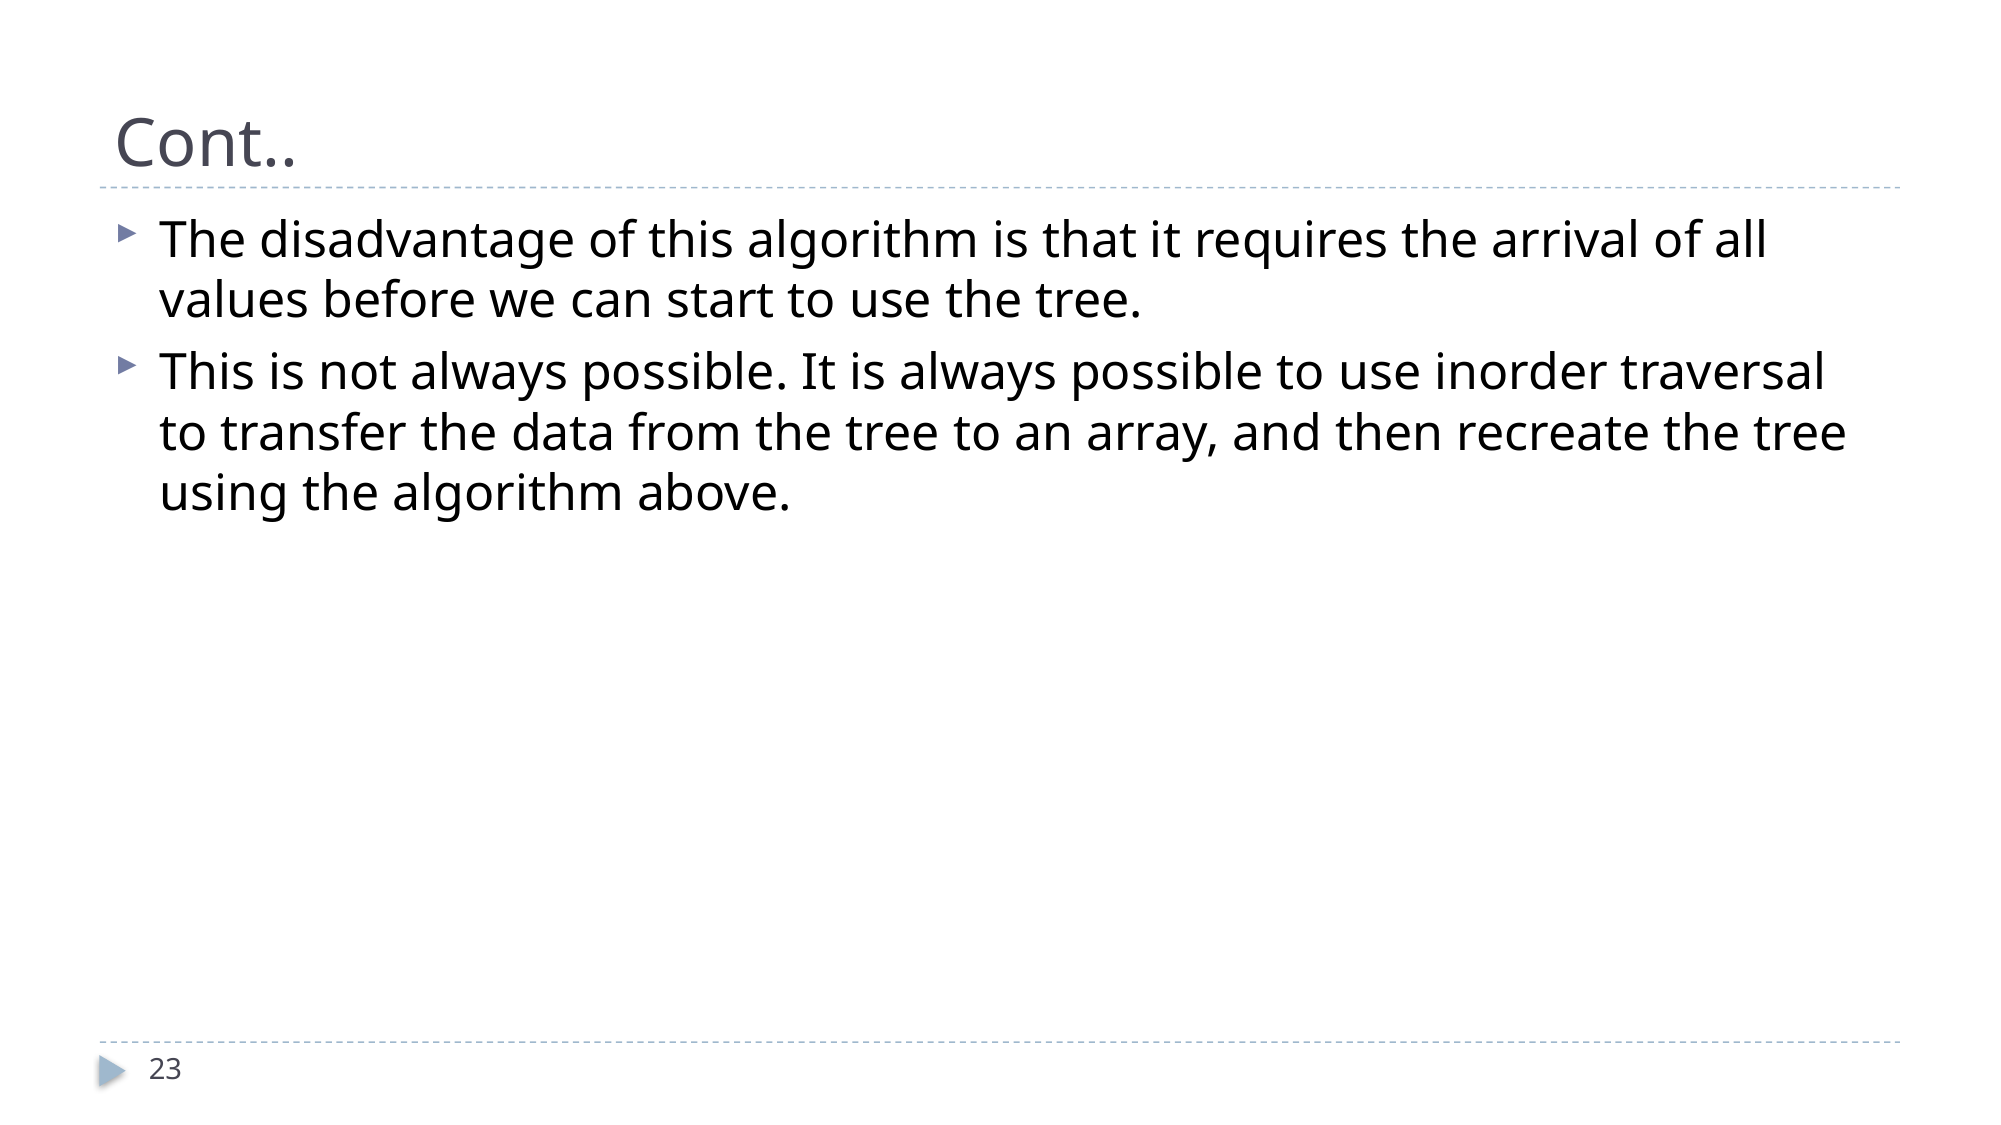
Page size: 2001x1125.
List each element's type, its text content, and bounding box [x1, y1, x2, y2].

list The disadvantage of this algorithm is that it requires the arrival of all values before we can start to use the tree. This is not always possible. It is always possible to use inorder traversal to transfer the data from the tree to an array, and then recreate the tree using the algorithm above. [99, 200, 1900, 1010]
slide_number 23 [133, 1042, 568, 1103]
title Cont.. [99, 24, 1900, 188]
